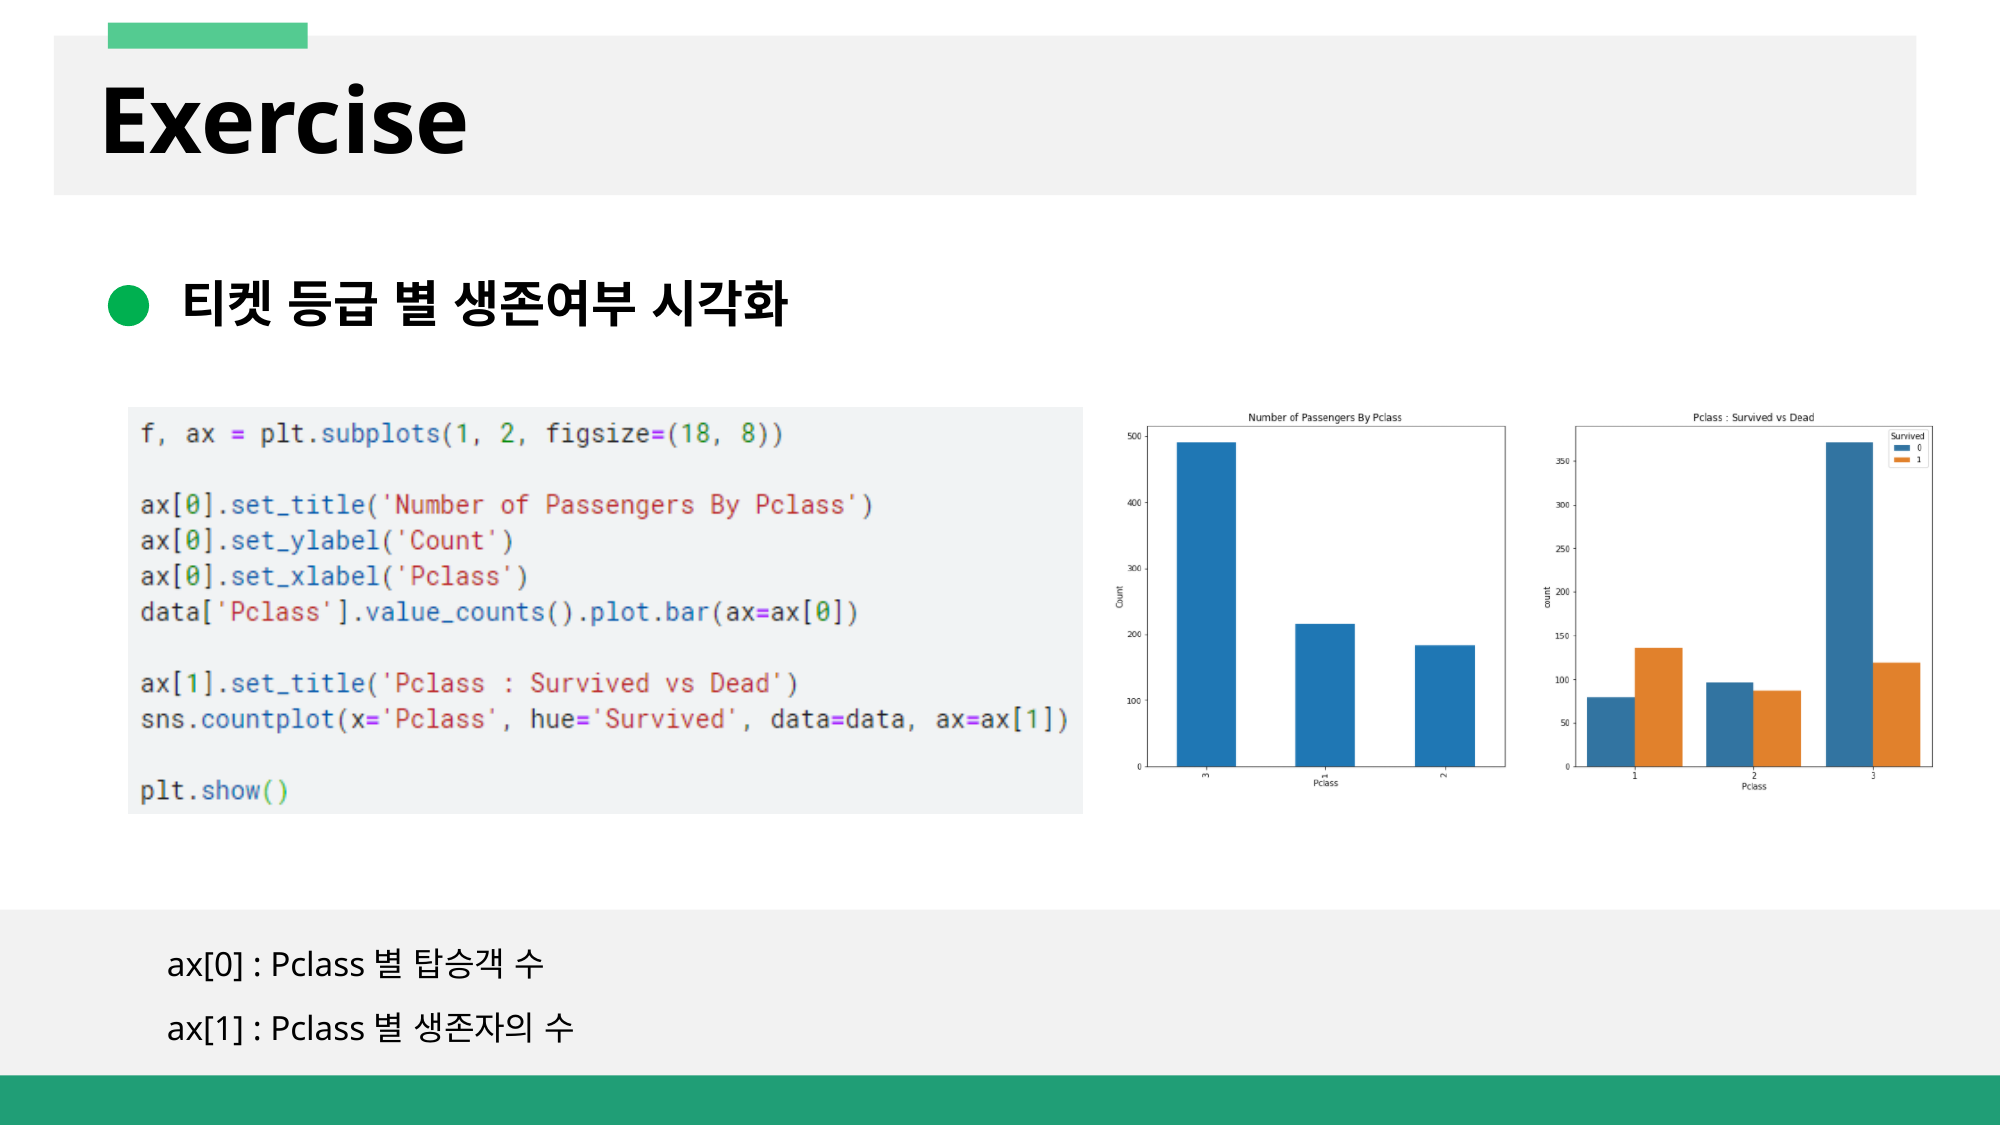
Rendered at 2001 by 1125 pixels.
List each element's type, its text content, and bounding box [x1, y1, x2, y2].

text_box [53, 35, 1917, 196]
title Exercise [83, 52, 1917, 196]
text_box [107, 22, 309, 50]
text_box 티켓 등급 별 생존여부 시각화 [166, 234, 2000, 378]
text_box [0, 909, 2000, 1074]
picture [1110, 410, 1936, 796]
text_box [0, 1074, 2000, 1125]
text_box ax[0] : Pclass별 탑승객 수 ax[1] : Pclass별 생존자의 수 [166, 942, 1188, 1046]
text_box [106, 283, 151, 328]
picture [128, 407, 1083, 815]
